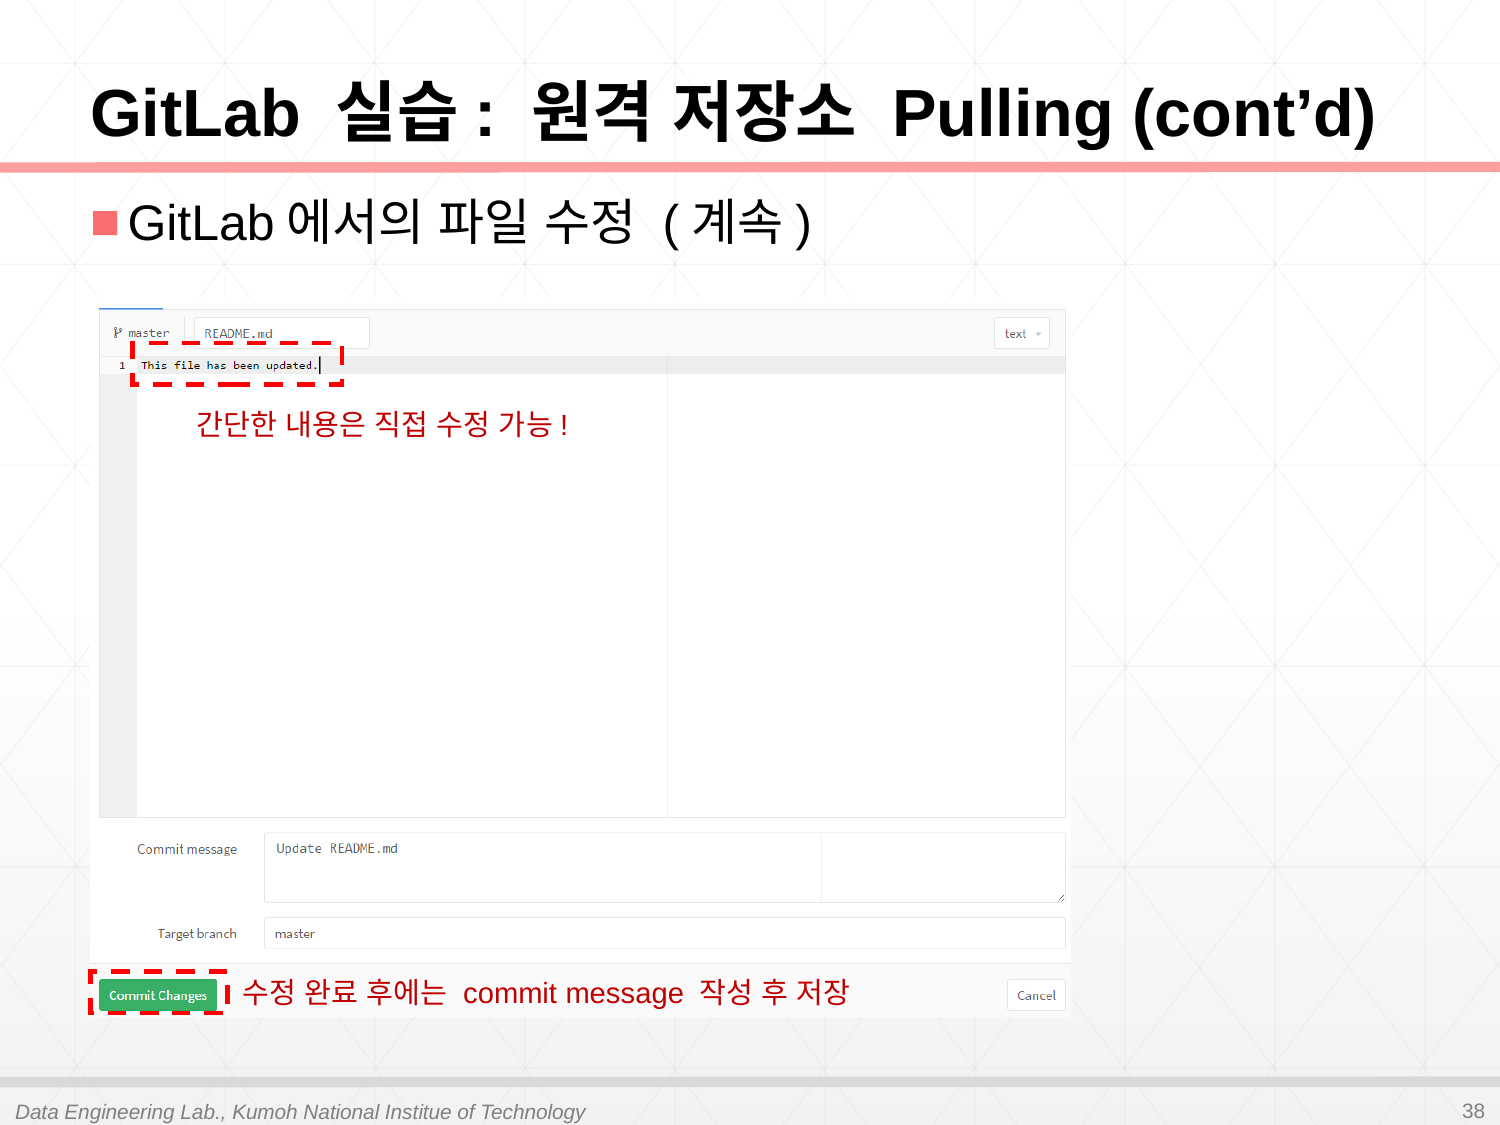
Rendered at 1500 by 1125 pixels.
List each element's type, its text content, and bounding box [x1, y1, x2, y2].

slide_number 38 [1386, 1091, 1500, 1125]
list GitLab에서의 파일 수정 (계속) [75, 190, 1426, 1064]
title GitLab 실습: 원격 저장소 Pulling (cont’d) [75, 0, 1426, 159]
picture [90, 298, 1071, 1018]
footer Data Engineering Lab., Kumoh National Institue of Technology [0, 1093, 754, 1125]
